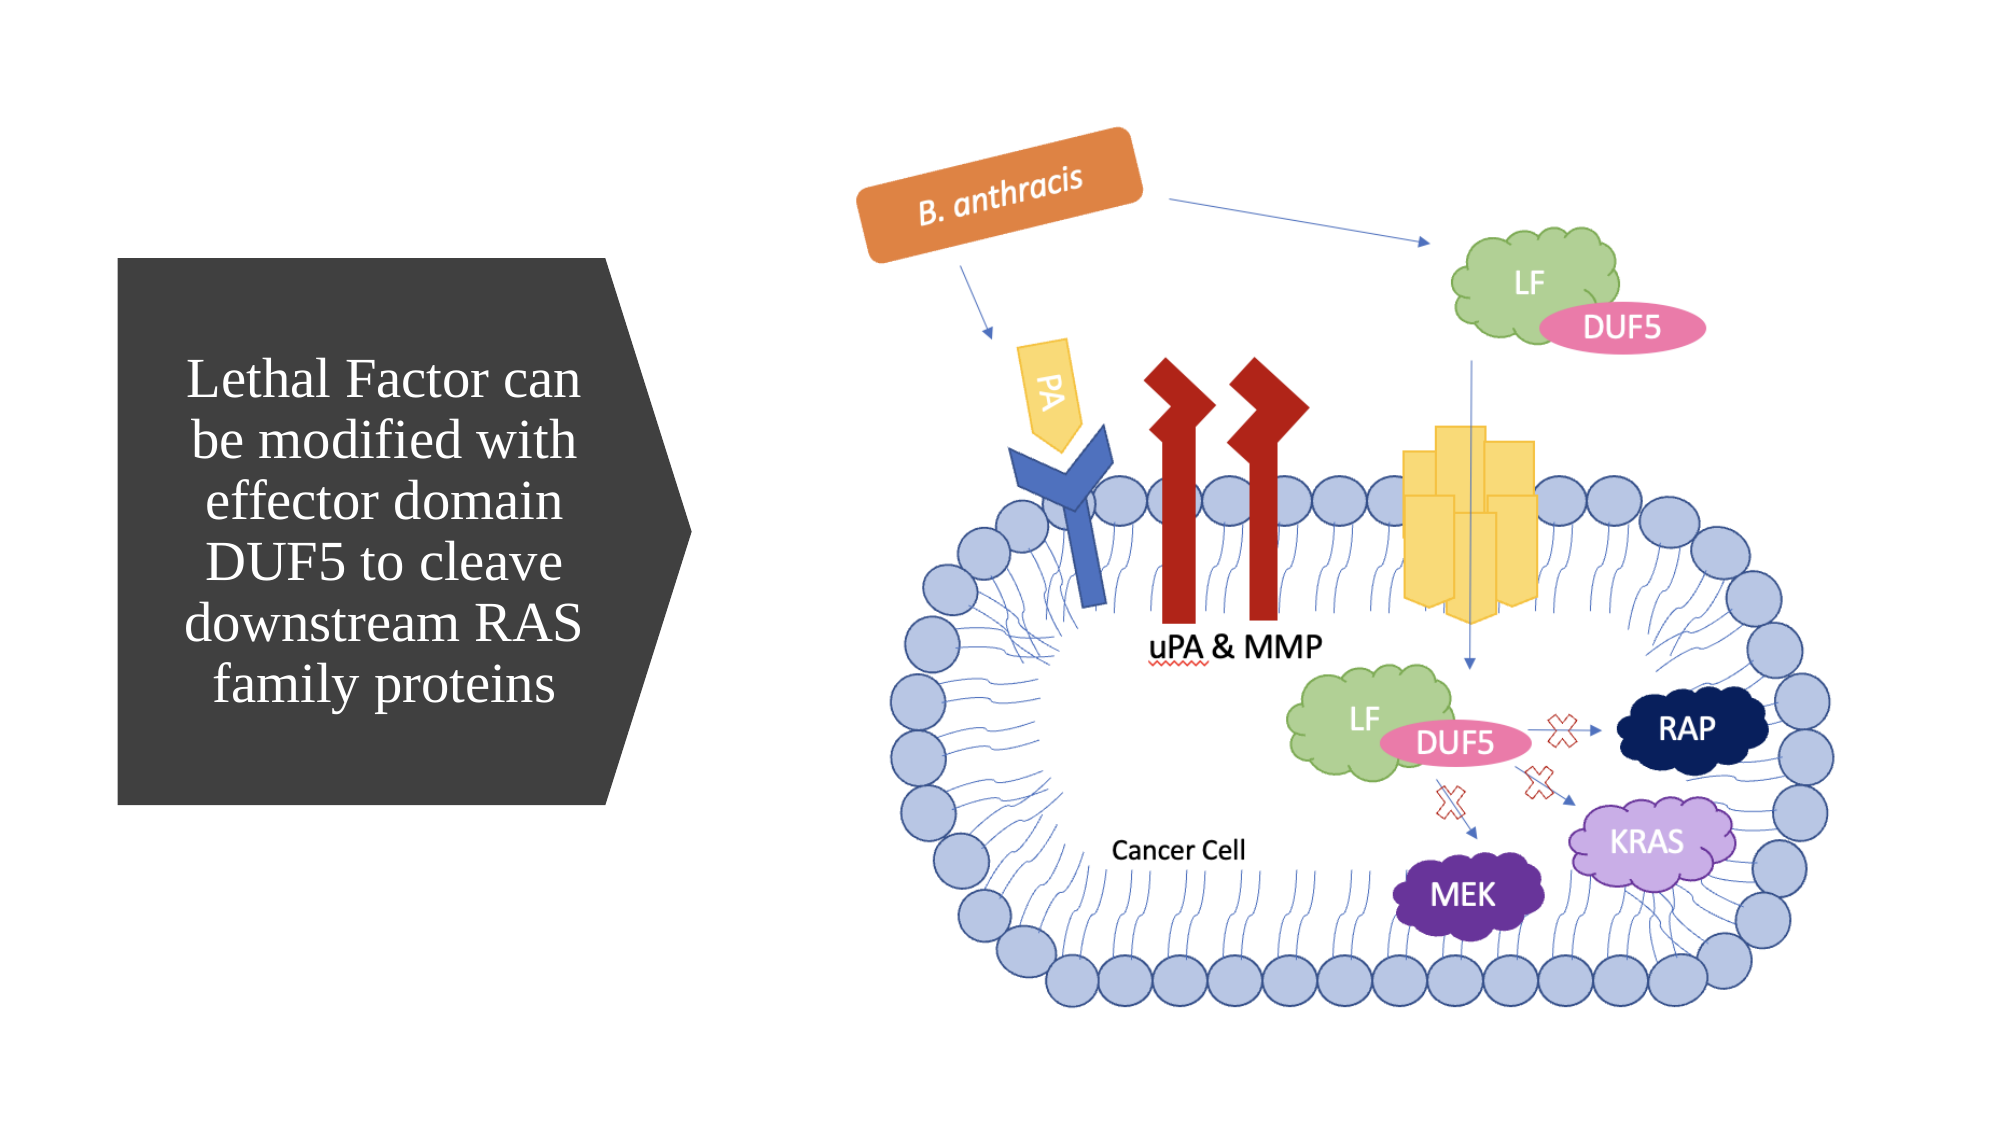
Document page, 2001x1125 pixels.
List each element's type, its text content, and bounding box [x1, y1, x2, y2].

picture [782, 108, 1883, 1047]
text_box [116, 257, 693, 807]
title Lethal Factor can be modified with effector domain DUF5 to cleave downstream RAS family proteins [168, 322, 601, 741]
